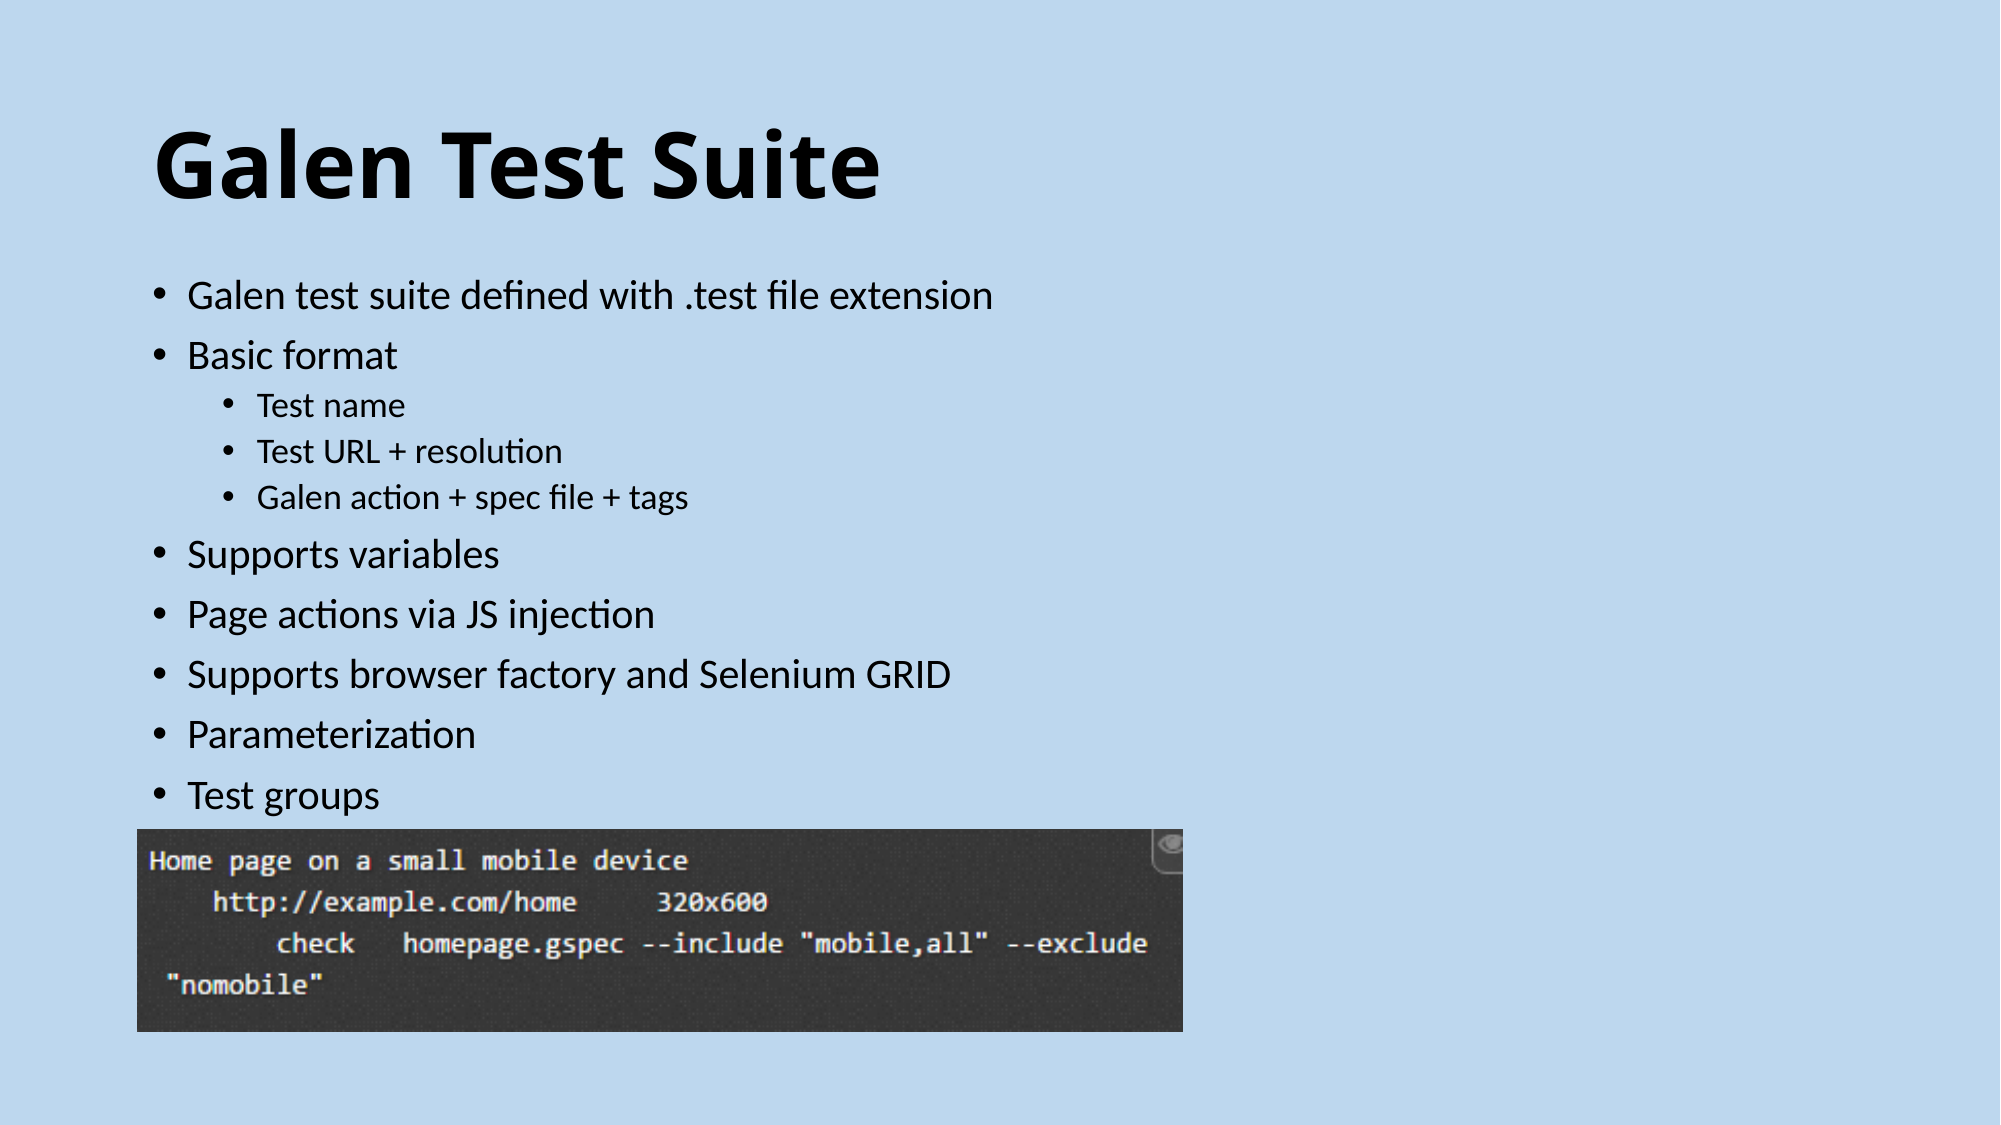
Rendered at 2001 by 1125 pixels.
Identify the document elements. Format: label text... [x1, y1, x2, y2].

list Galen test suite defined with .test file extension Basic format Test name Test URL + resolution Galen action + spec file + tags Supports variables Page actions via JS injection Supports browser factory and Selenium GRID Parameterization Test groups [137, 265, 1863, 830]
title Galen Test Suite [137, 59, 1863, 265]
picture [137, 829, 1183, 1032]
